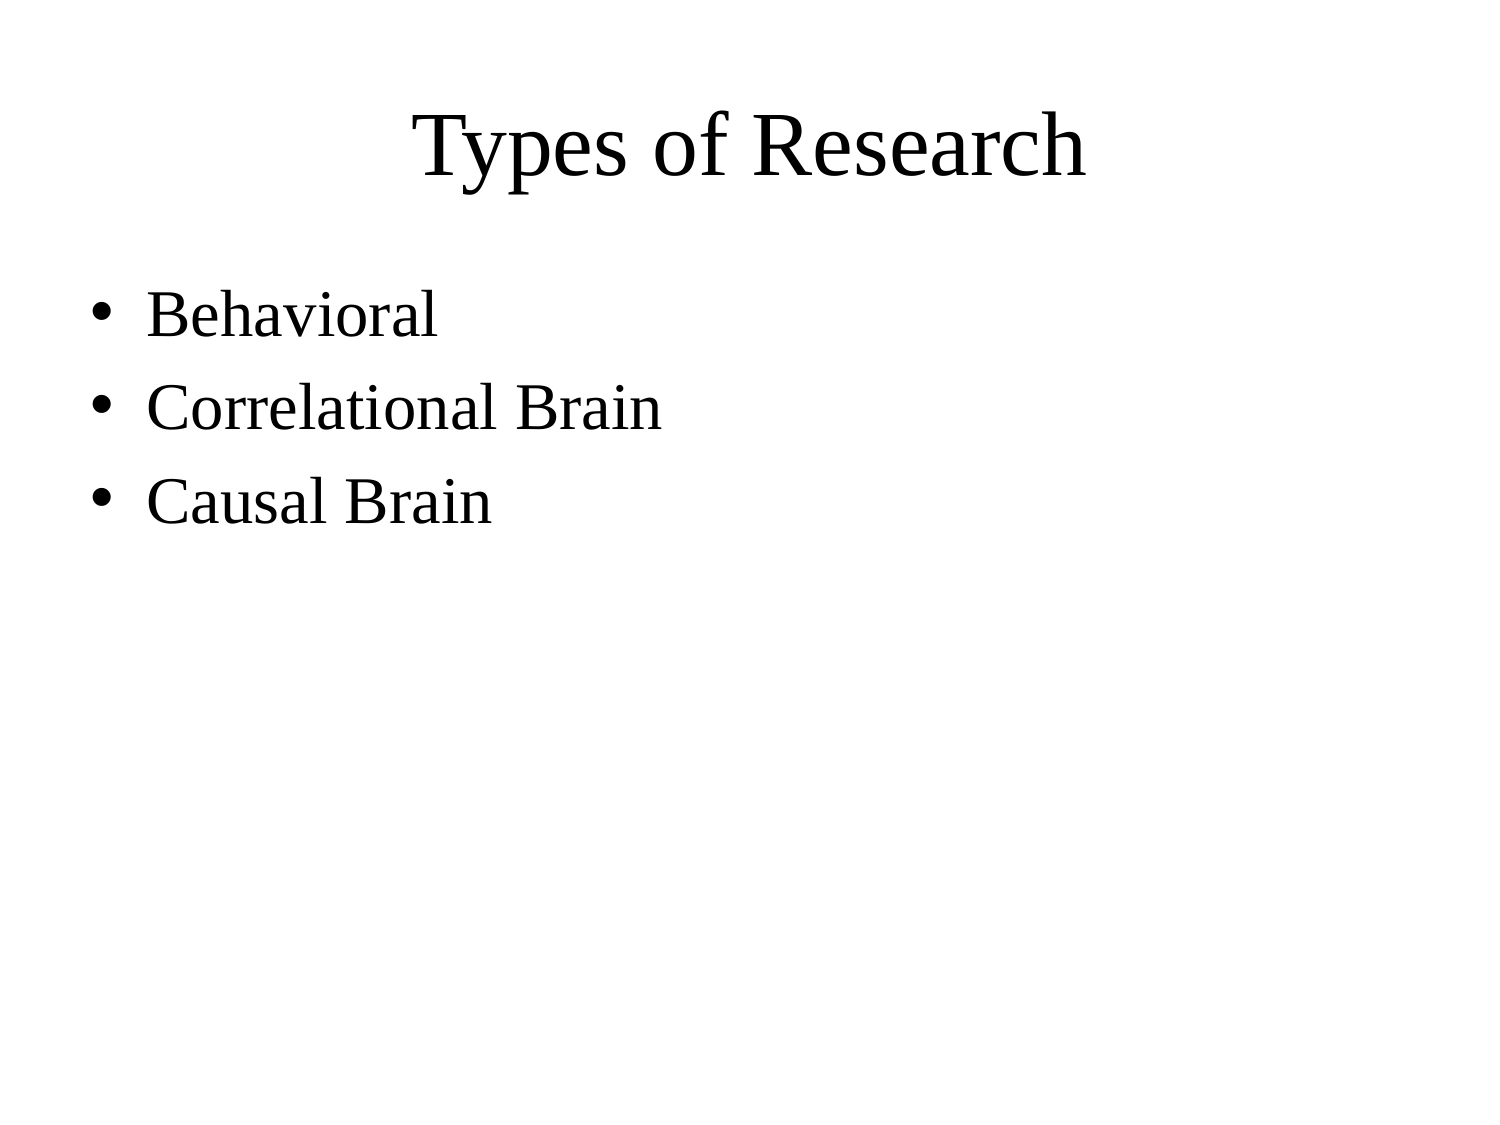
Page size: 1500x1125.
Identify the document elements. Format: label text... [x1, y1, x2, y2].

title Types of Research [75, 45, 1425, 233]
list Behavioral Correlational Brain Causal Brain [75, 262, 1425, 1005]
